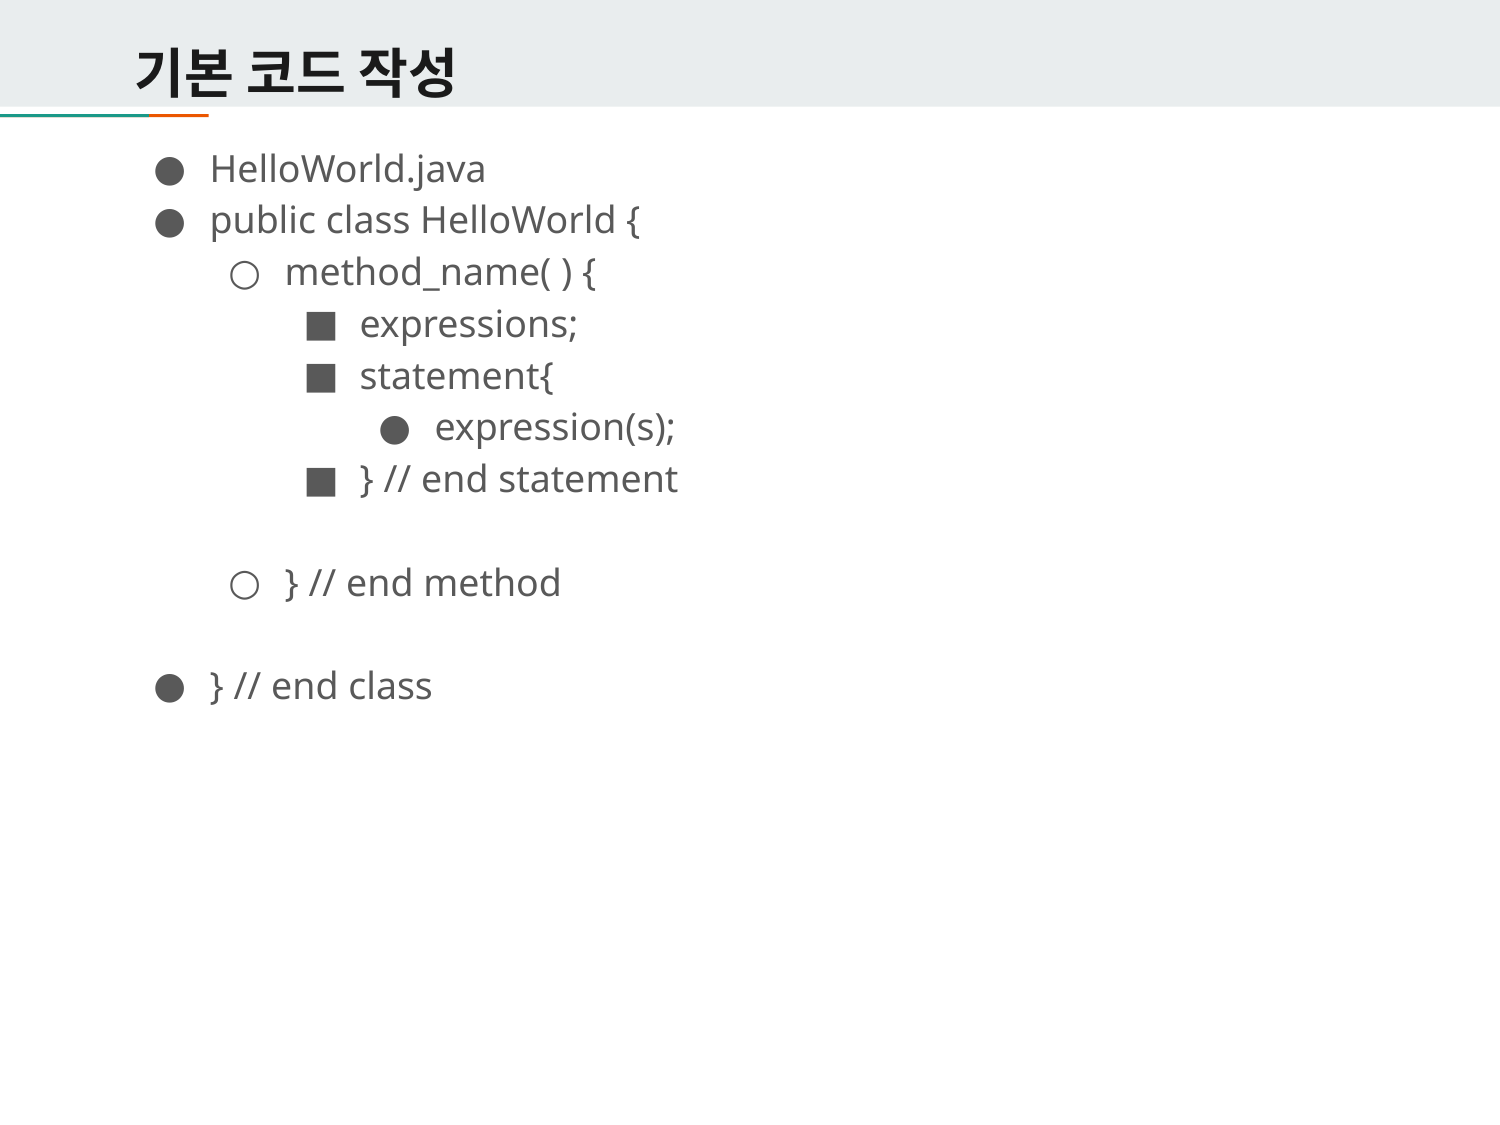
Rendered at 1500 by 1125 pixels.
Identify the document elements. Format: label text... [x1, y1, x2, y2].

list HelloWorld.java public class HelloWorld { method_name( ) { expressions; statement{ expression(s); } // end statement } // end method } // end class [119, 130, 1381, 950]
title 기본 코드 작성 [119, 13, 1381, 130]
